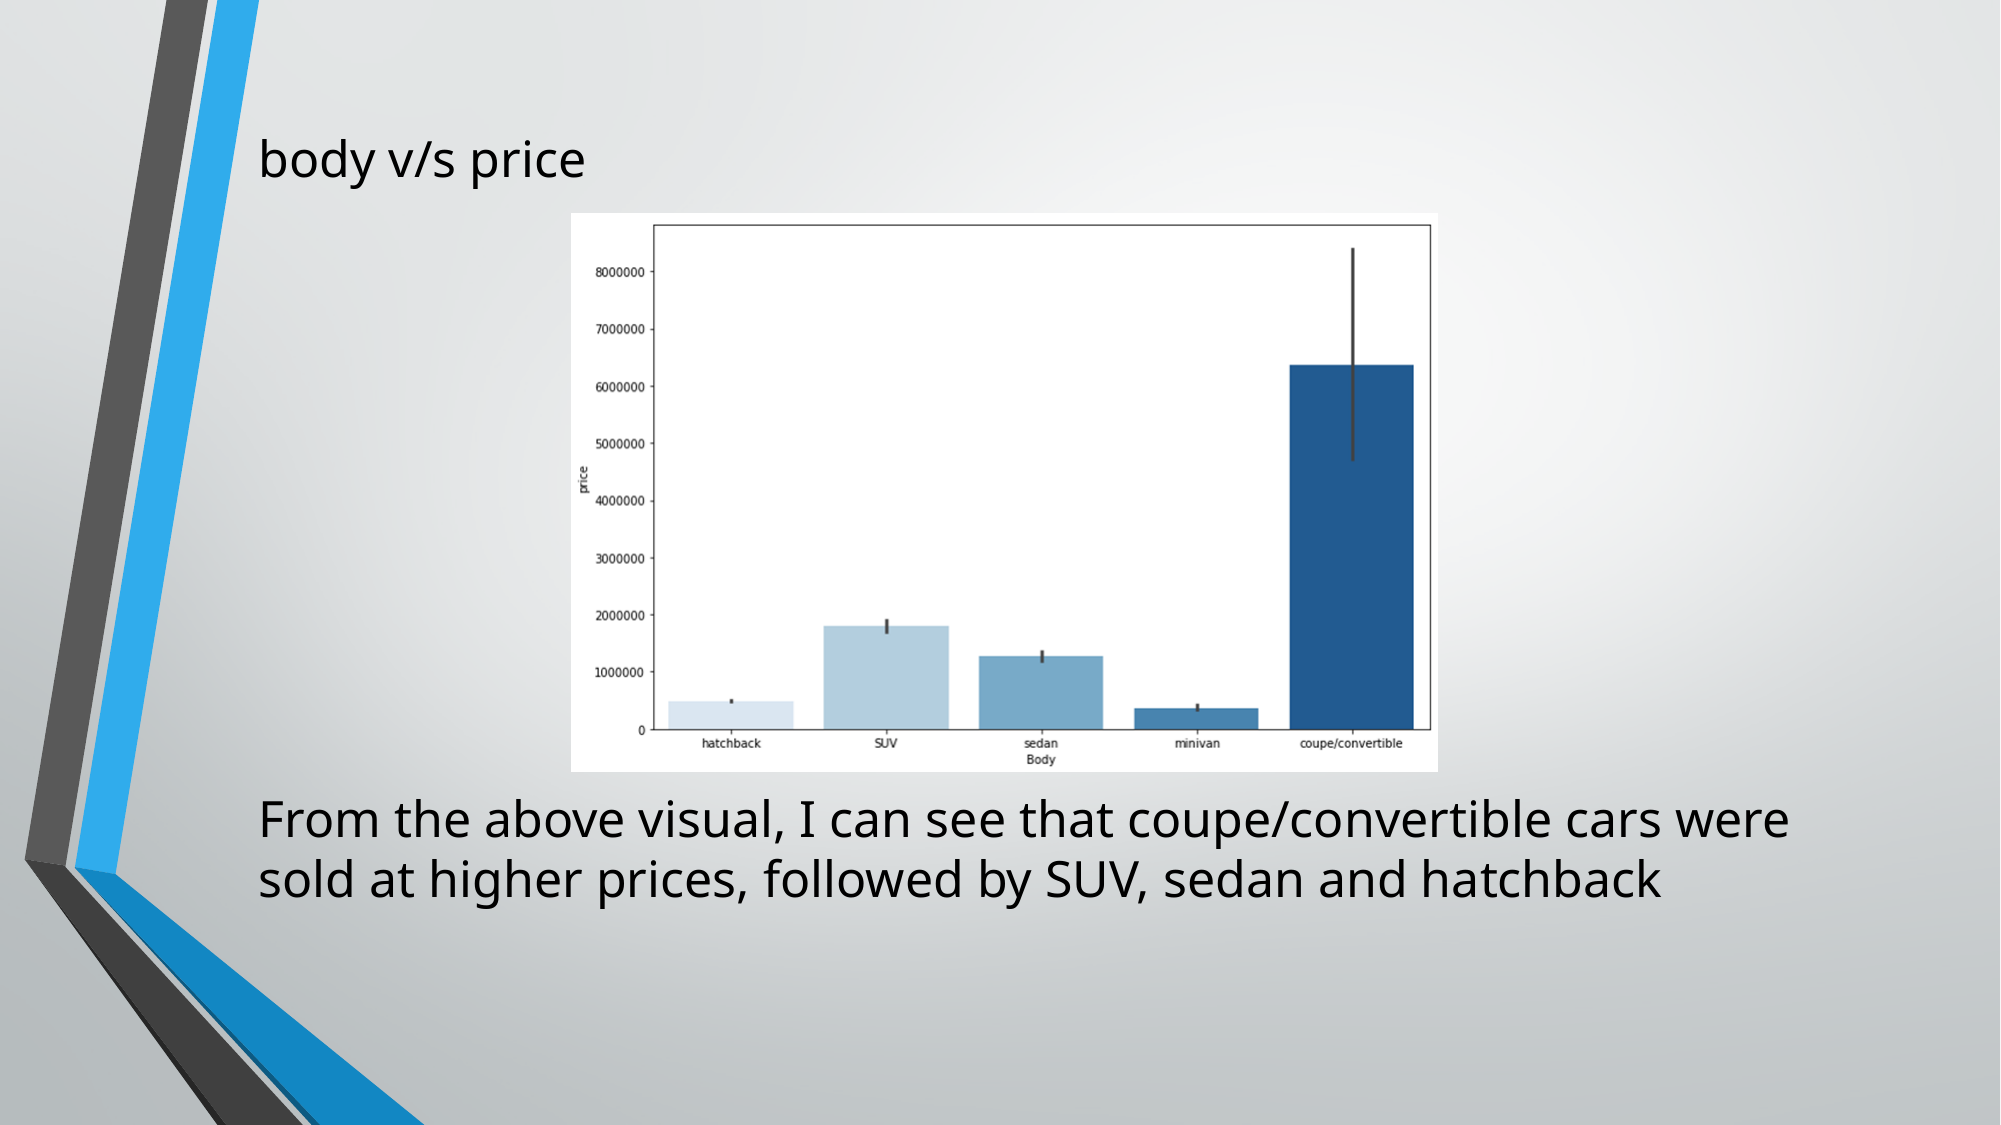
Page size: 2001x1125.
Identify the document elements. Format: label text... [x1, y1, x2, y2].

picture [571, 212, 1438, 772]
list body v/s price From the above visual, I can see that coupe/convertible cars were sold at higher prices, followed by SUV, sedan and hatchback [243, 121, 1887, 996]
